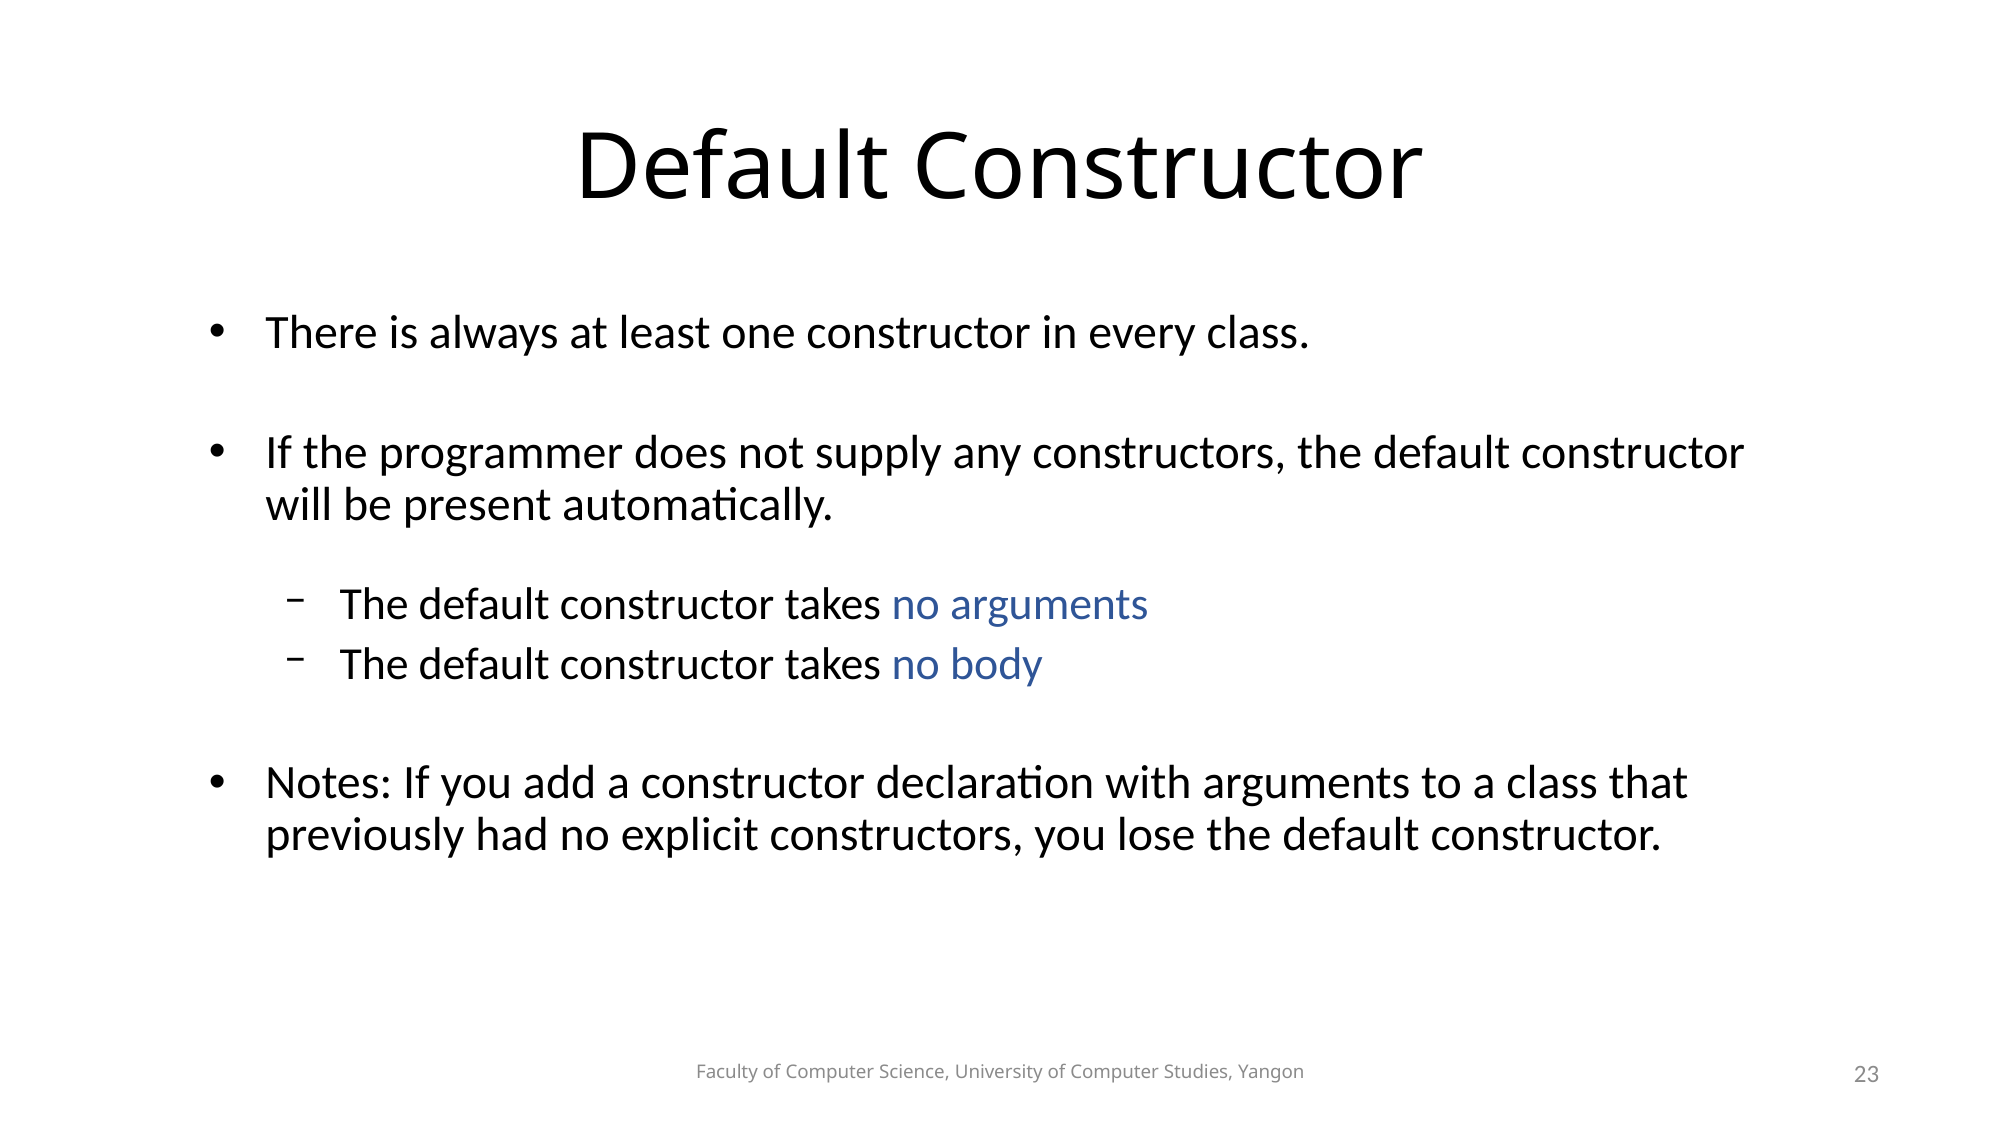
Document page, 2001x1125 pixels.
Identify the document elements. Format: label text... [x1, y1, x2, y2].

footer Faculty of Computer Science, University of Computer Studies, Yangon [662, 1042, 1338, 1103]
list There is always at least one constructor in every class. If the programmer does not supply any constructors, the default constructor will be present automatically. The default constructor takes no arguments The default constructor takes no body Notes: If you add a constructor declaration with arguments to a class that previously had no explicit constructors, you lose the default constructor. [194, 299, 1806, 941]
slide_number 23 [1444, 1042, 1895, 1103]
title Default Constructor [137, 59, 1863, 278]
